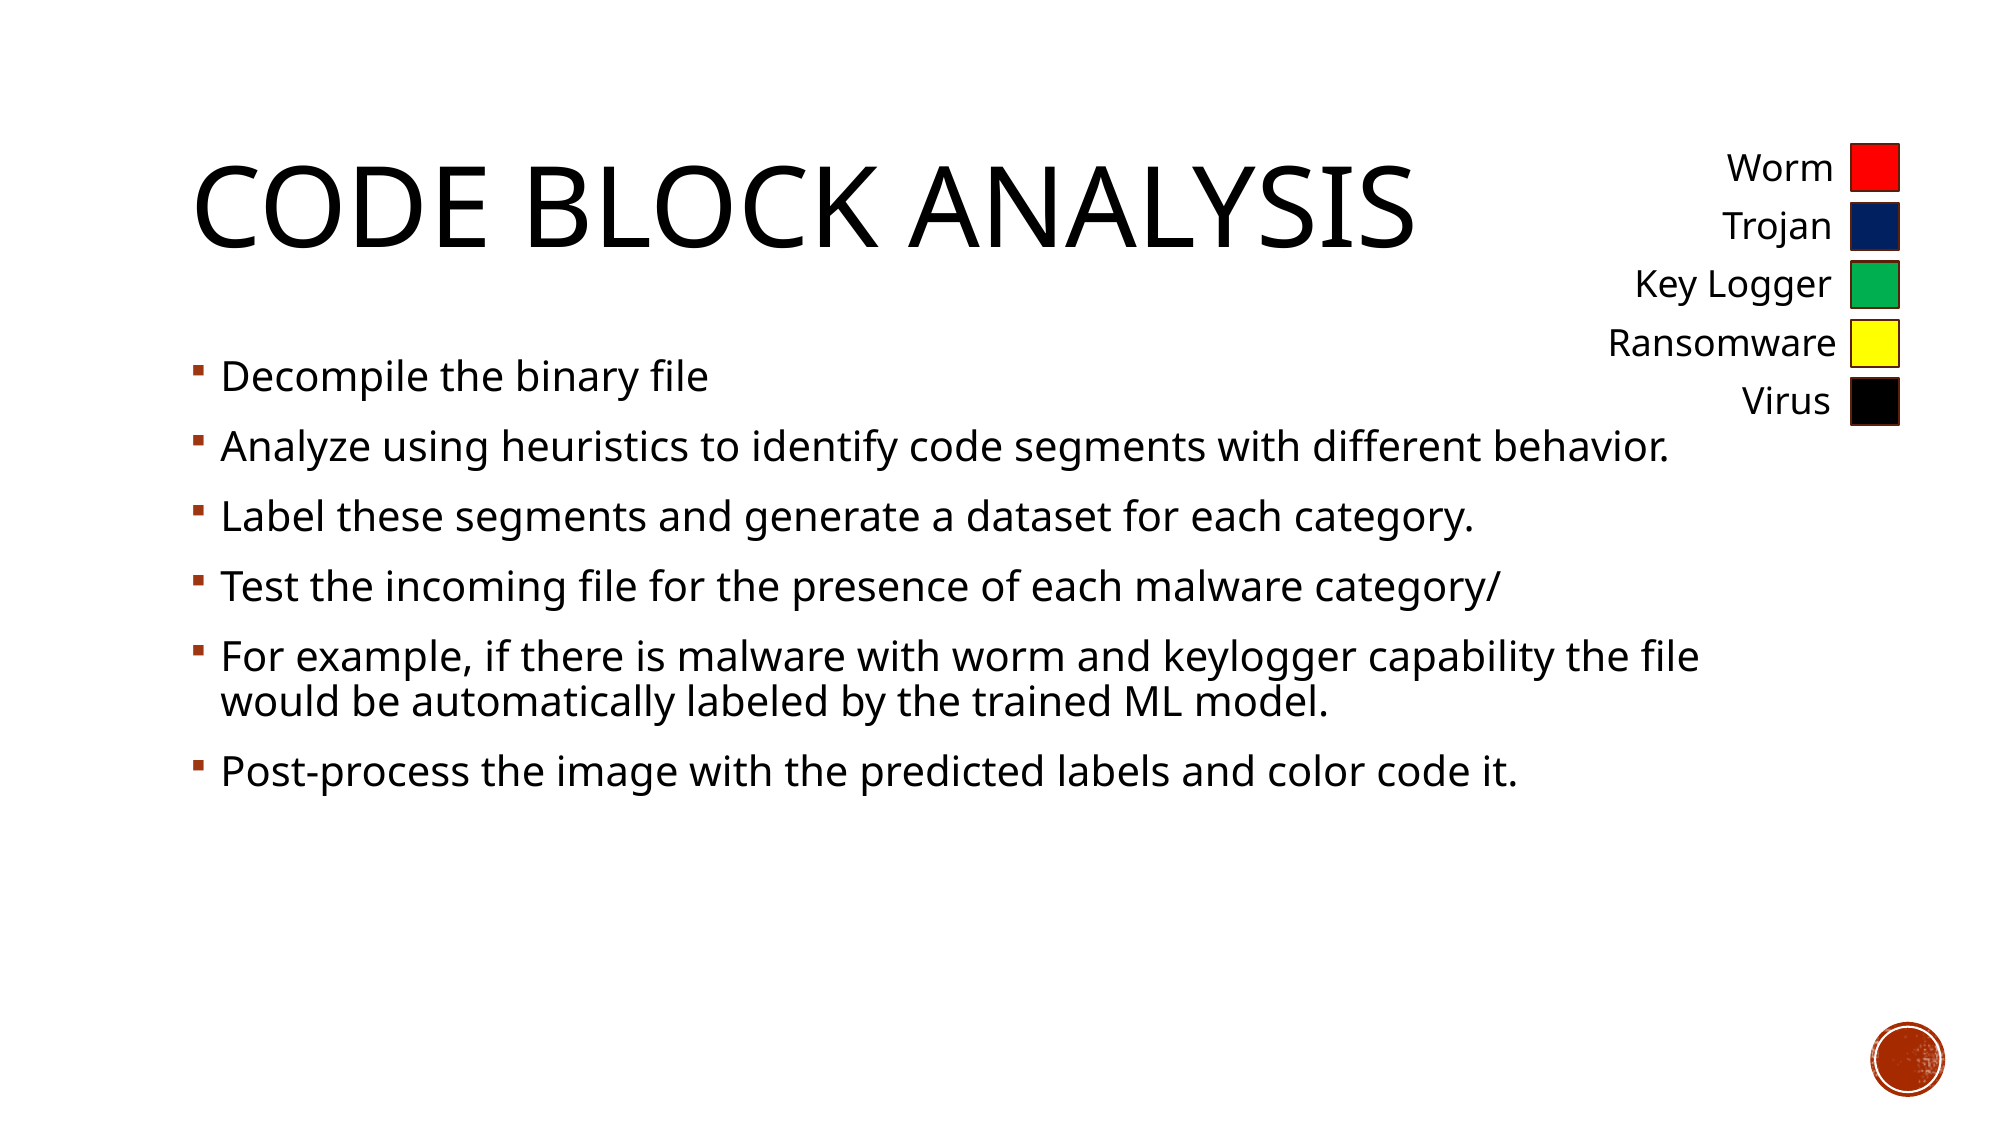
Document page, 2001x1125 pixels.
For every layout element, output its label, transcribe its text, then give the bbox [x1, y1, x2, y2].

text_box Worm [1712, 136, 1850, 196]
text_box [1850, 377, 1900, 426]
list Decompile the binary file Analyze using heuristics to identify code segments with different behavior. Label these segments and generate a dataset for each category. Test the incoming file for the presence of each malware category/ For example, if there is malware with worm and keylogger capability the file would be automatically labeled by the trained ML model. Post-process the image with the predicted labels and color code it. [175, 348, 1826, 1013]
text_box [1853, 319, 1900, 368]
title Code Block analysis [175, 79, 1826, 344]
text_box [1850, 143, 1900, 192]
text_box Key Logger [1619, 253, 1848, 311]
text_box Trojan [1707, 194, 1848, 253]
text_box Ransomware [1592, 311, 1853, 372]
text_box Virus [1727, 372, 1846, 430]
text_box [1850, 202, 1900, 251]
text_box [1850, 260, 1900, 309]
